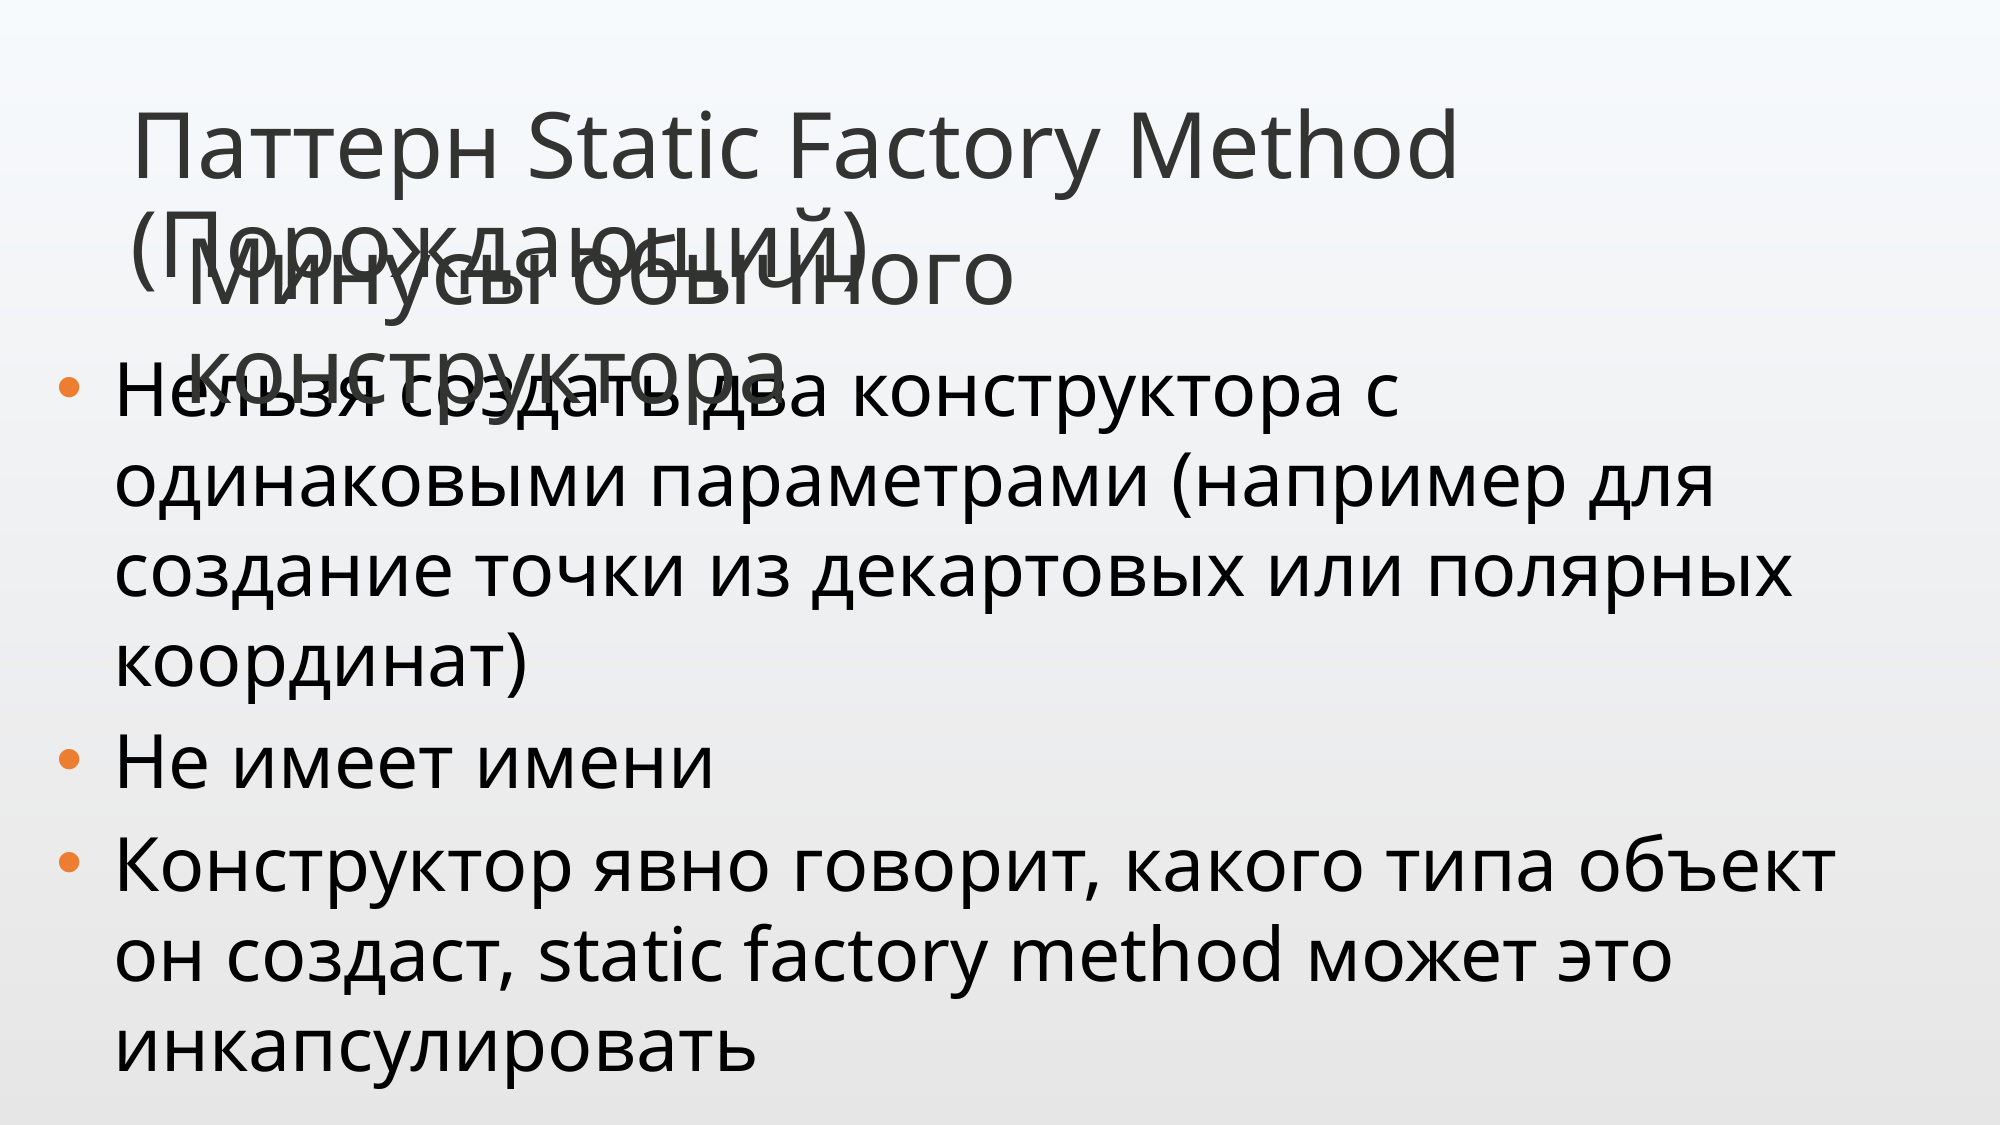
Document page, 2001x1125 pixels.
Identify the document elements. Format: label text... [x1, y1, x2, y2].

text_box Нельзя создать два конструктора с одинаковыми параметрами (например для создание точки из декартовых или полярных координат) Не имеет имени Конструктор явно говорит, какого типа объект он создаст, static factory method может это инкапсулировать [42, 333, 1899, 1094]
text_box Паттерн Static Factory Method (Порождающий) [130, 99, 1944, 188]
text_box Минусы обычного конструктора [184, 224, 1623, 314]
